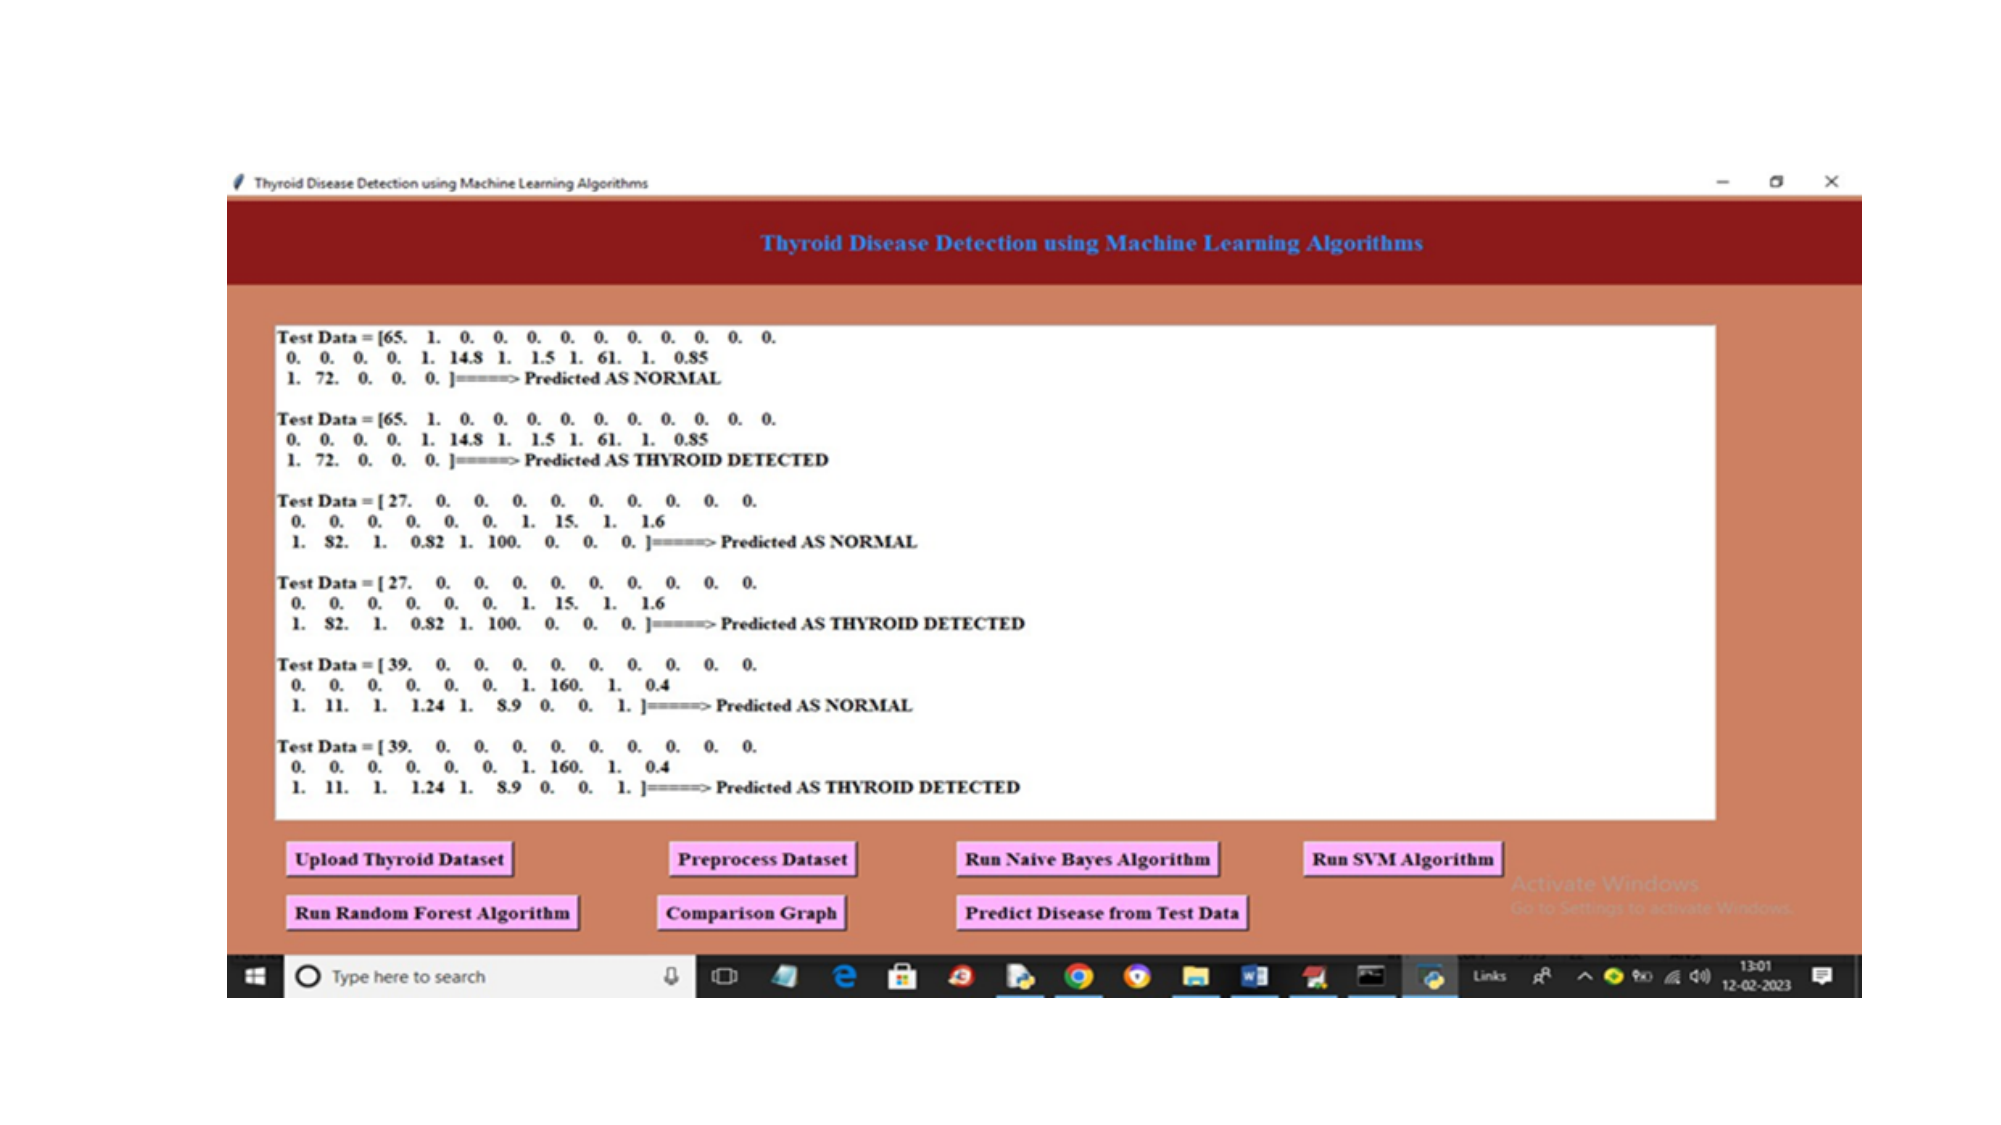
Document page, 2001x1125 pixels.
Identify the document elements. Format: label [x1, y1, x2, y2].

picture [227, 171, 1862, 998]
